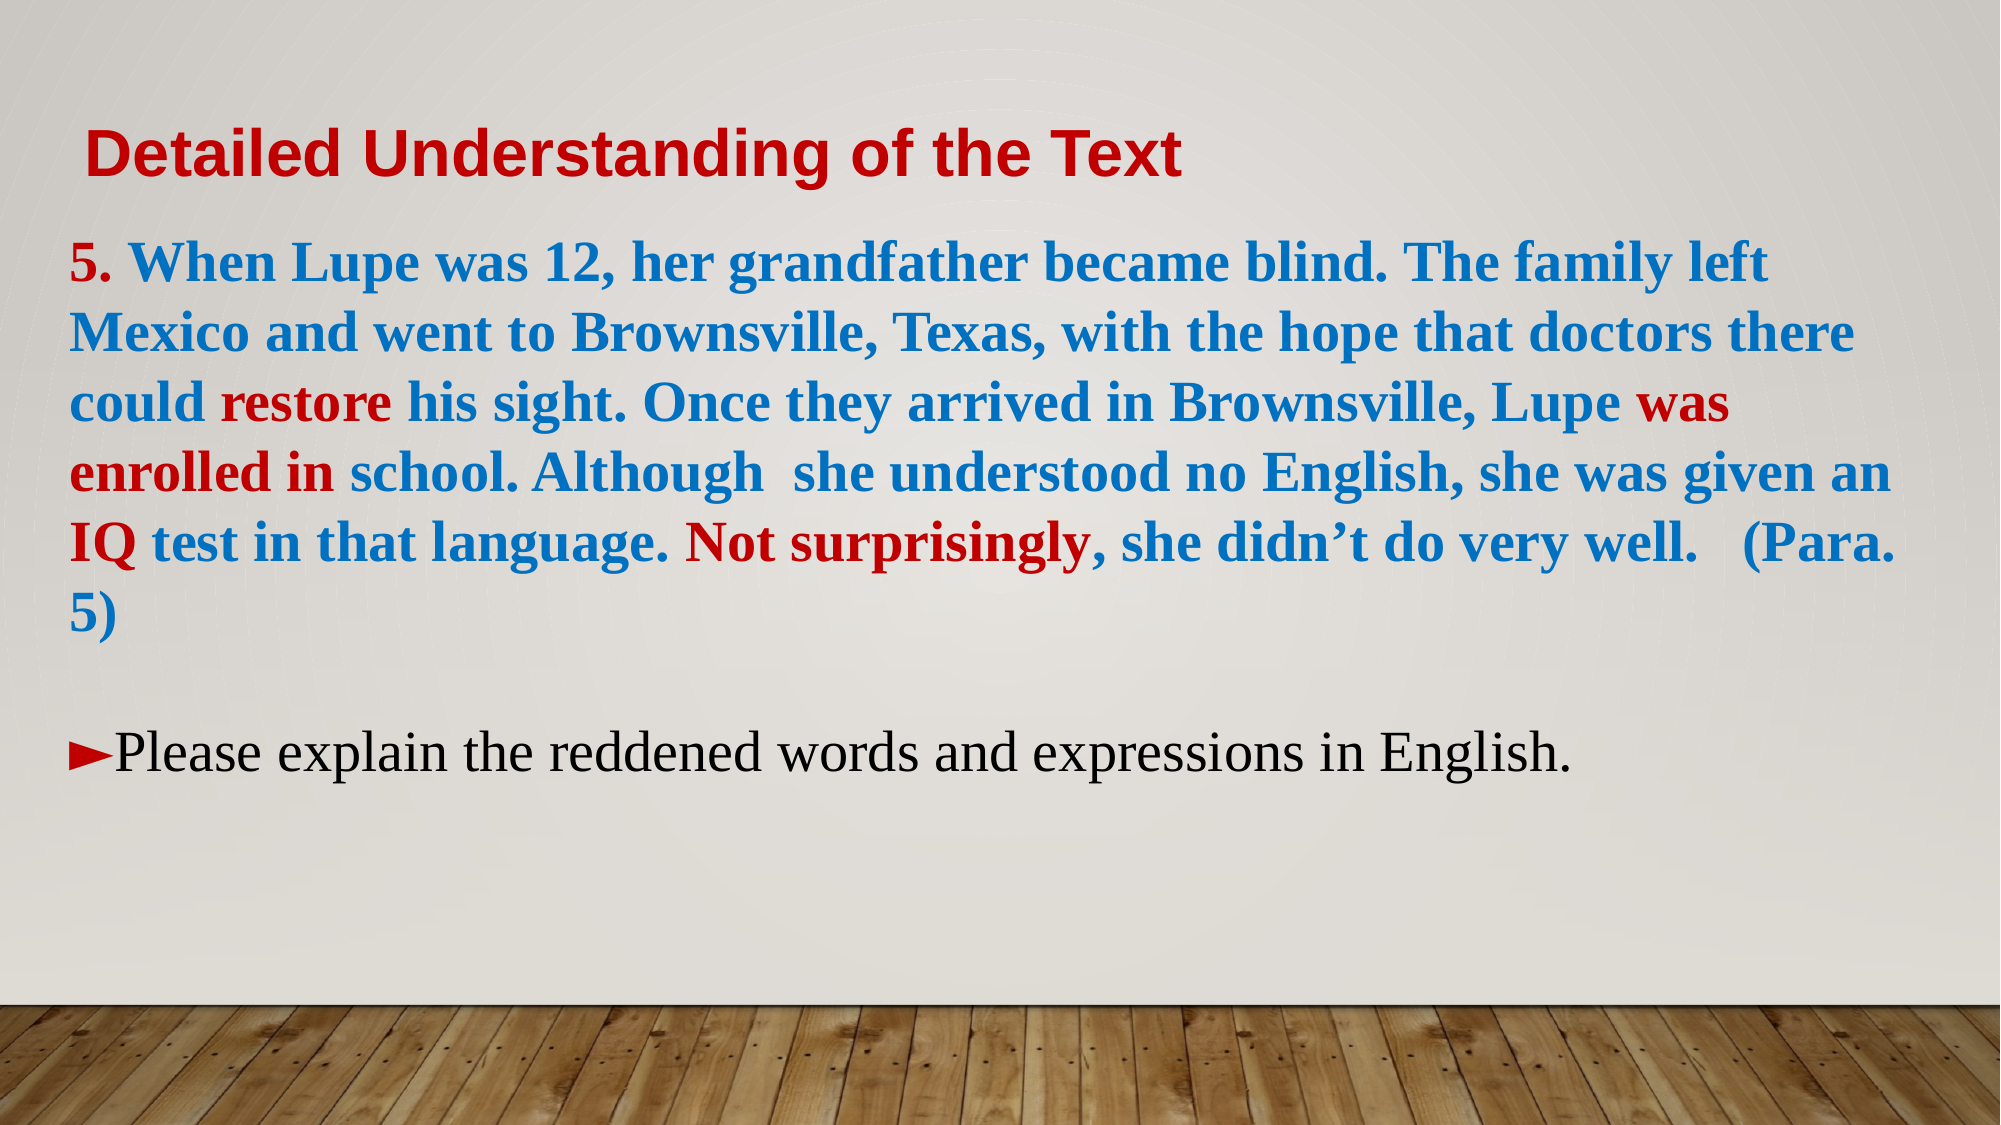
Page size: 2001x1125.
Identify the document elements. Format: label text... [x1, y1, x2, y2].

text_box Detailed Understanding of the Text [69, 102, 1369, 198]
picture [0, 1005, 2000, 1125]
text_box 5. When Lupe was 12, her grandfather became blind. The family left Mexico and went to Brownsville, Texas, with the hope that doctors there could restore his sight. Once they arrived in Brownsville, Lupe was enrolled in school. Although she understood no English, she was given an IQ test in that language. Not surprisingly, she didn’t do very well. (Para. 5) ►Please explain the reddened words and expressions in English. [54, 215, 1922, 790]
